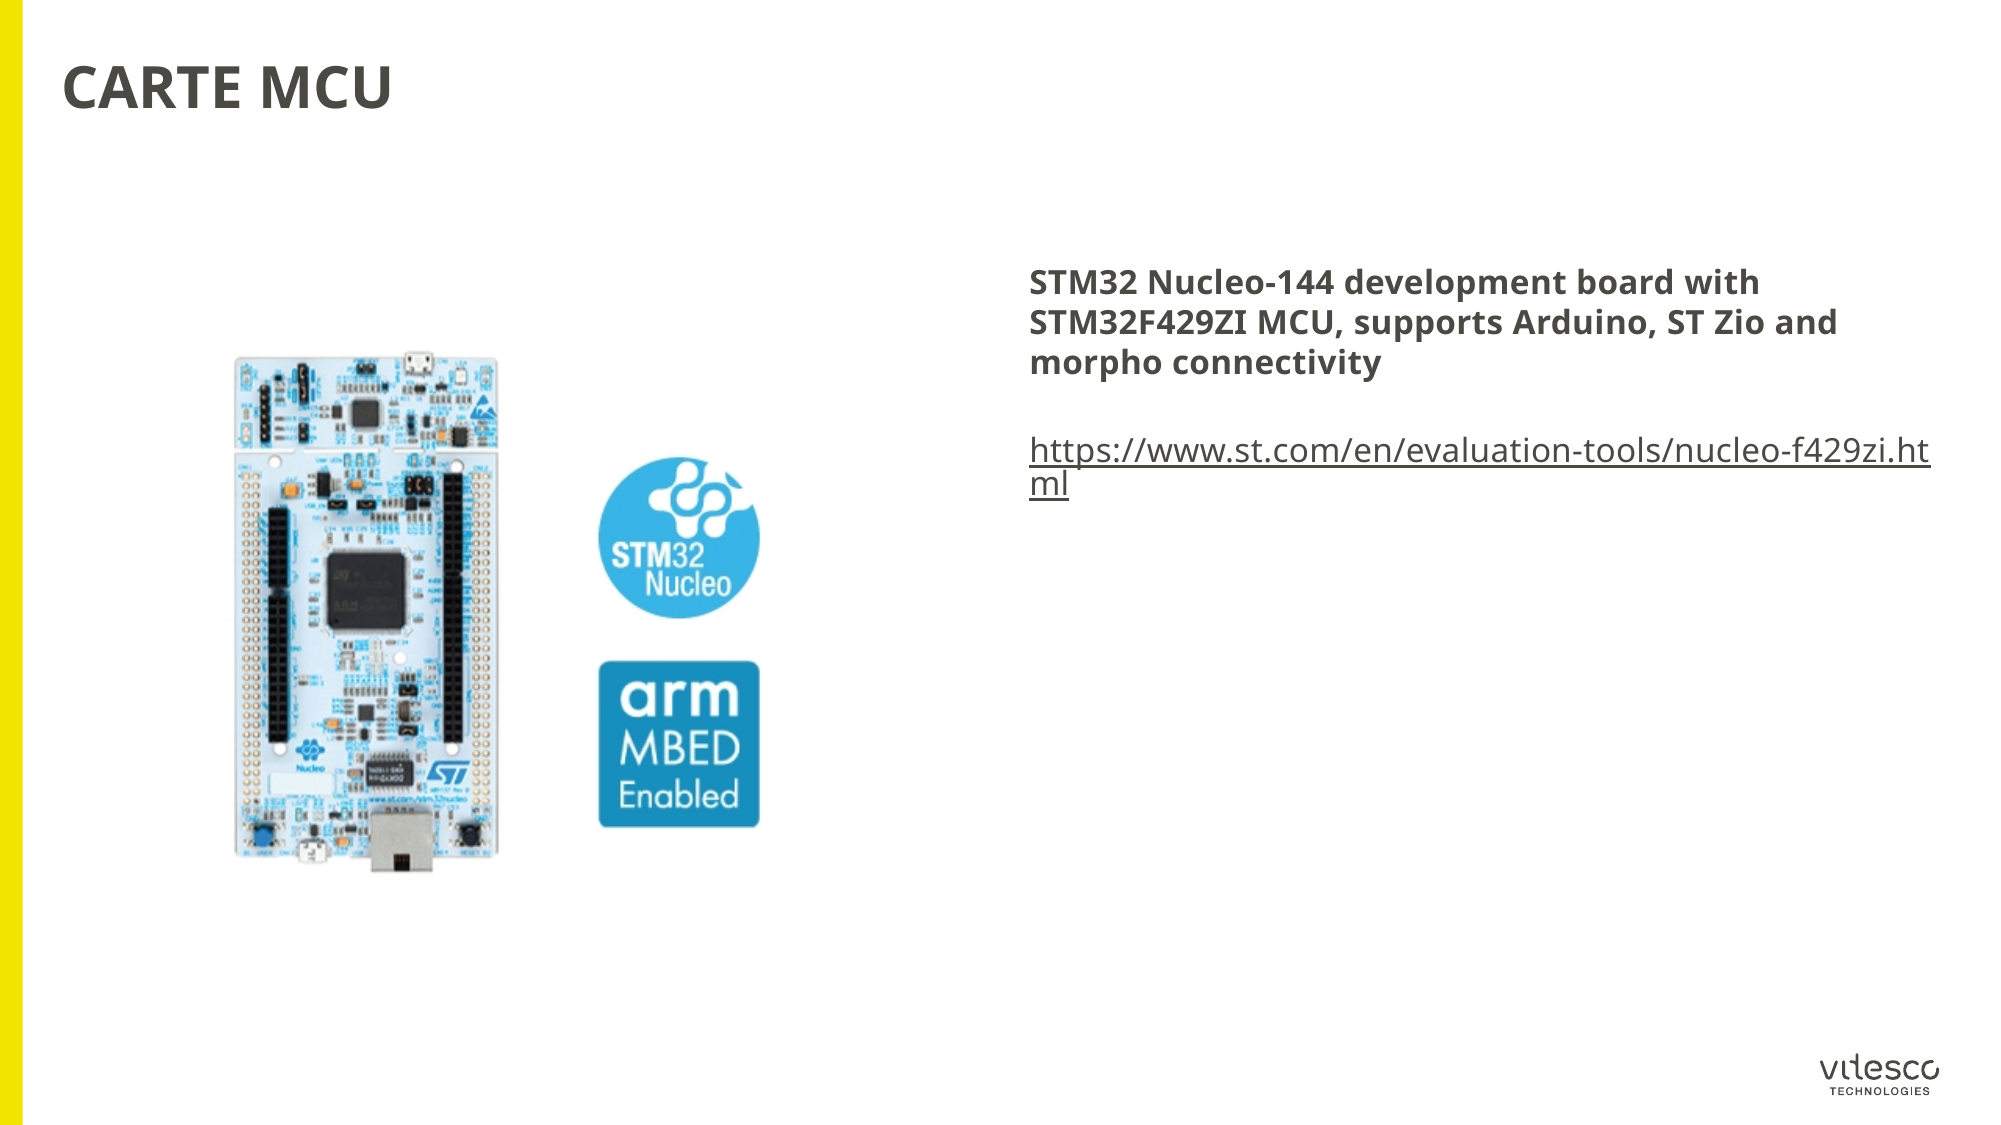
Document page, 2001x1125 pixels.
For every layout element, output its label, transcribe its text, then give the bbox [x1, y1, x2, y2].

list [125, 334, 907, 933]
title Carte MCU [60, 58, 1940, 119]
list STM32 Nucleo-144 development board with STM32F429ZI MCU, supports Arduino, ST Zio and morpho connectivity https://www.st.com/en/evaluation-tools/nucleo-f429zi.html [1029, 261, 1940, 1006]
